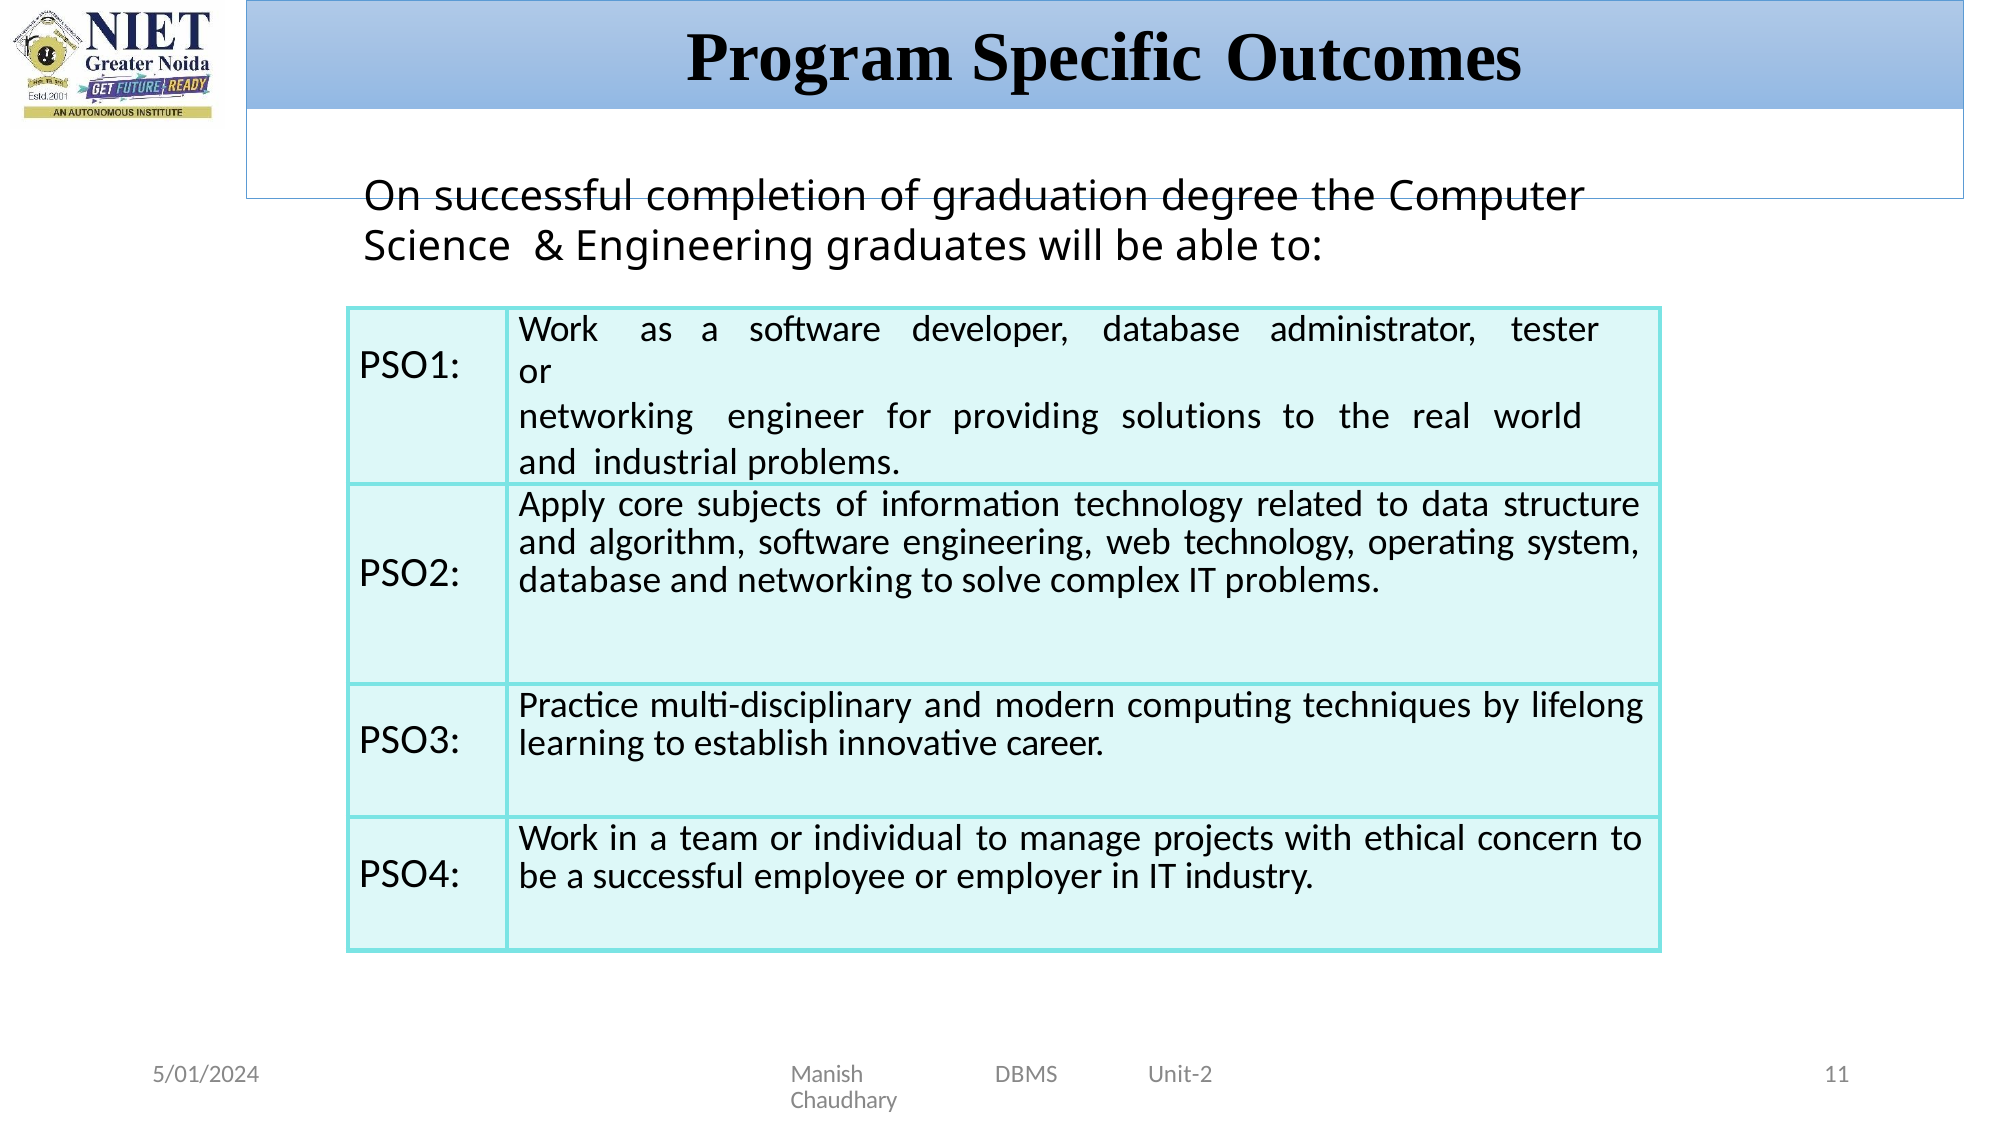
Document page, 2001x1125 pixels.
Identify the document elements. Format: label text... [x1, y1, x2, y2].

picture [245, 0, 1964, 109]
table_cell PSO2: [350, 486, 505, 682]
text_box 11 [1817, 1061, 1856, 1088]
picture [10, 0, 226, 129]
text_box On successful completion of graduation degree the Computer Science & Engineering graduates will be able to: [361, 166, 1676, 270]
table_header PSO1: [350, 310, 505, 482]
text_box Manish Chaudhary [788, 1061, 933, 1114]
table_cell PSO4: [350, 819, 505, 948]
table_cell Work in a team or individual to manage projects with ethical concern to be a successful employee or employer in IT industry. [509, 819, 1658, 948]
text_box Unit-2 [1145, 1061, 1214, 1088]
table_header Work as a software developer, database administrator, tester or networking engineer for providing solutions to the real world and industrial problems. [509, 310, 1658, 482]
text_box DBMS [993, 1061, 1059, 1088]
title Program Specific Outcomes [246, 118, 1964, 199]
footer 5/01/2024 [150, 1061, 262, 1125]
table_cell Apply core subjects of information technology related to data structure and algorithm, software engineering, web technology, operating system, database and networking to solve complex IT problems. [509, 486, 1658, 682]
table_cell PSO3: [350, 686, 505, 815]
table_cell Practice multi-disciplinary and modern computing techniques by lifelong learning to establish innovative career. [509, 686, 1658, 815]
